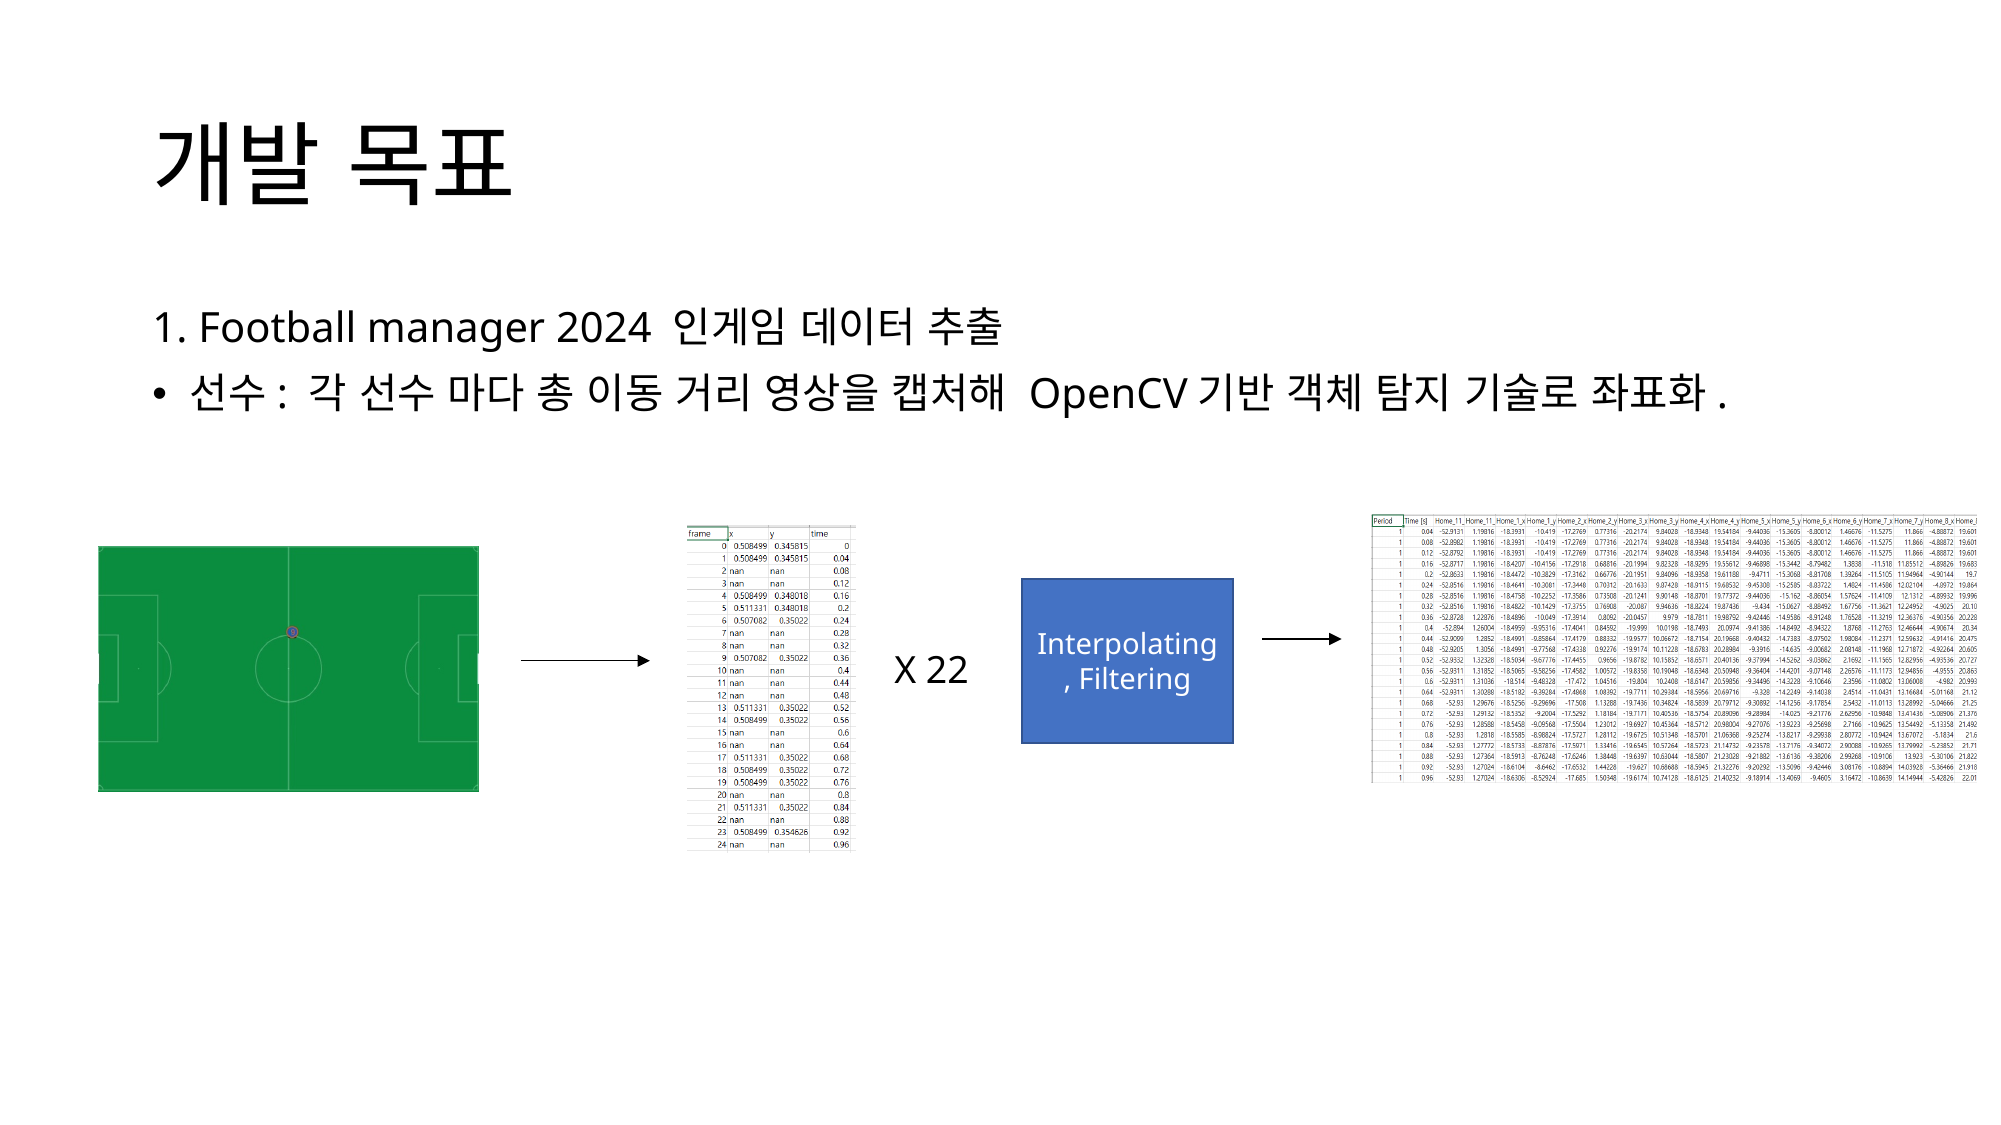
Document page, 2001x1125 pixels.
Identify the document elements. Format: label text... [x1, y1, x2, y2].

picture [687, 525, 856, 853]
text_box Interpolating, Filtering [1021, 578, 1234, 744]
text_box X 22 [879, 638, 1021, 699]
picture [98, 546, 480, 792]
list 1. Football manager 2024 인게임 데이터 추출 선수: 각 선수 마다 총 이동 거리 영상을 캡처해 OpenCV기반 객체 탐지 기술로 좌표화. [137, 299, 1863, 1014]
picture [1371, 514, 1977, 783]
title 개발 목표 [137, 59, 1863, 278]
